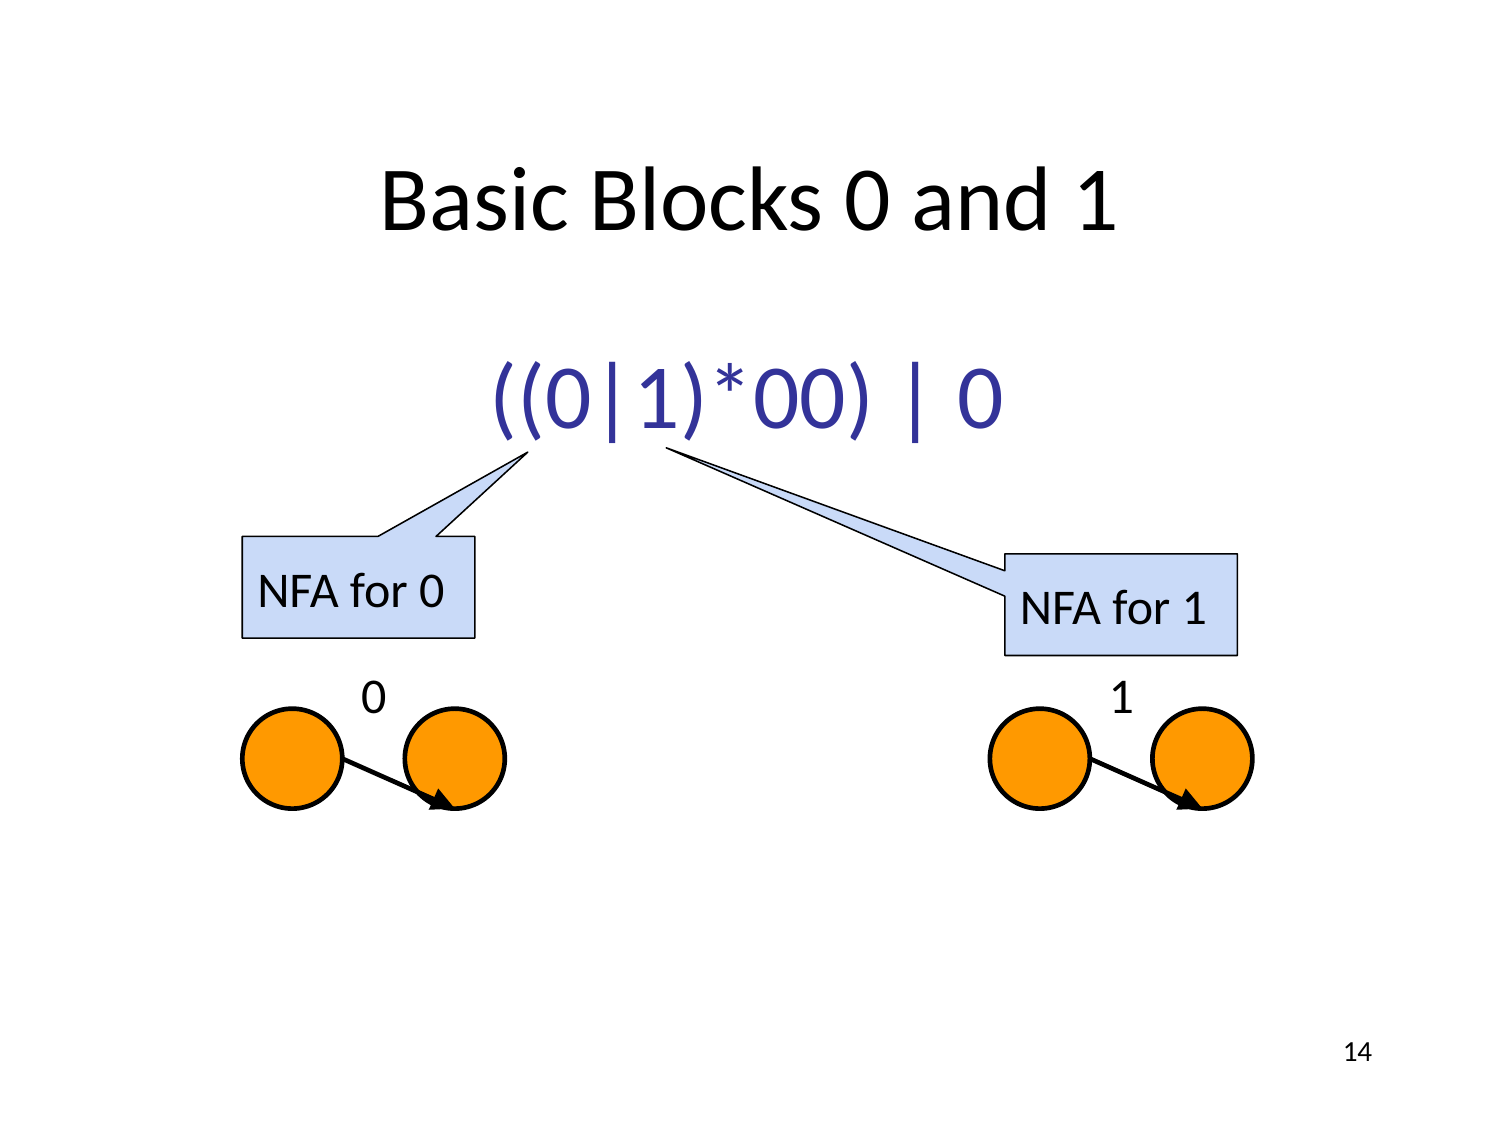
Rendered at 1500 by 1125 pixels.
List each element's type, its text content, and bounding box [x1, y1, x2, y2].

text_box ((0|1)*00) | 0 [474, 329, 1026, 456]
title Basic Blocks 0 and 1 [112, 99, 1388, 288]
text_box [242, 655, 506, 809]
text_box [989, 655, 1253, 809]
slide_number 14 [1074, 1025, 1388, 1100]
text_box NFA for 0 [242, 452, 528, 639]
text_box NFA for 1 [666, 447, 1238, 653]
